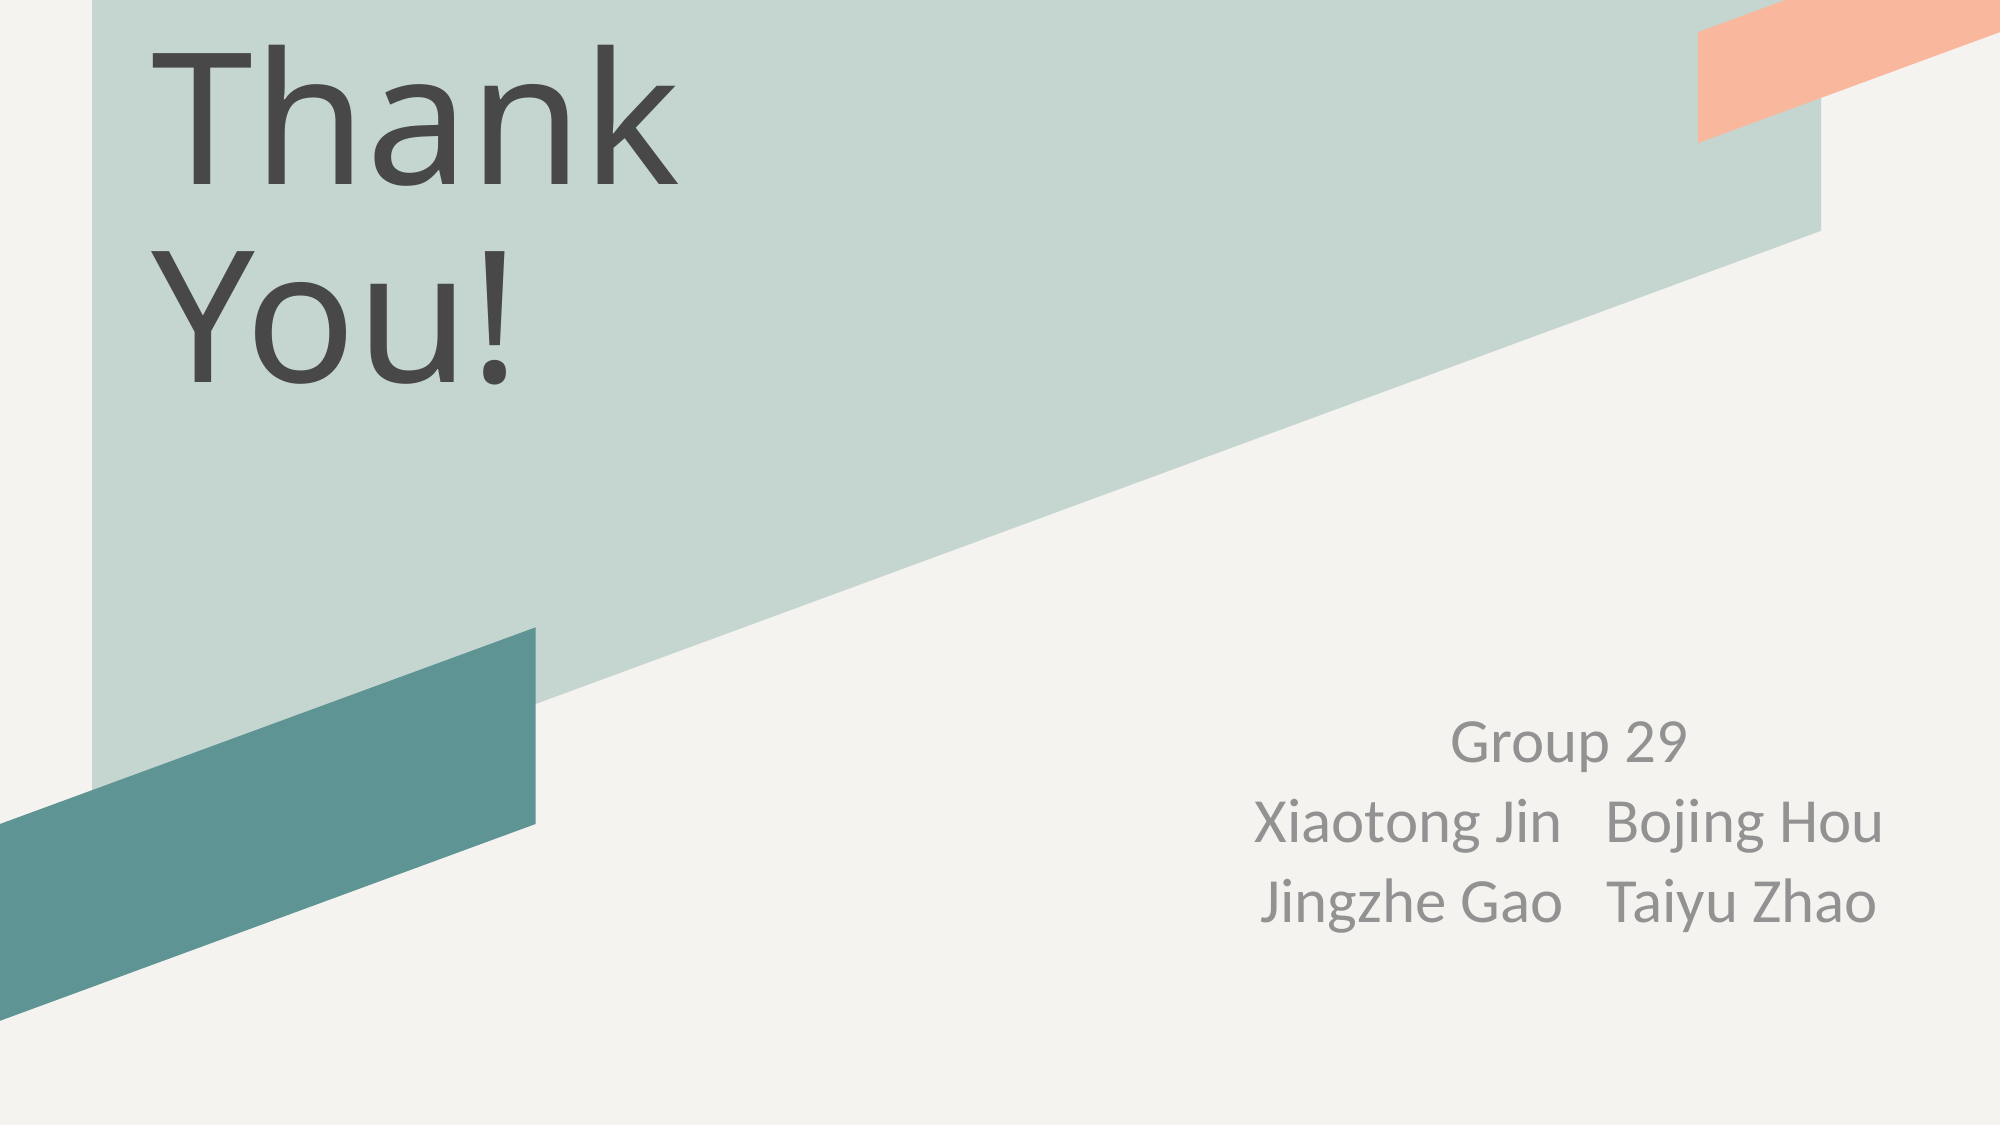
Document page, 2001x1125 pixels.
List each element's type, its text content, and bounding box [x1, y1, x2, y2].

text_box Group 29 Xiaotong Jin Bojing Hou Jingzhe Gao Taiyu Zhao [1215, 700, 1925, 1023]
title Thank You! [136, 104, 1090, 430]
picture [1570, 3, 2000, 528]
